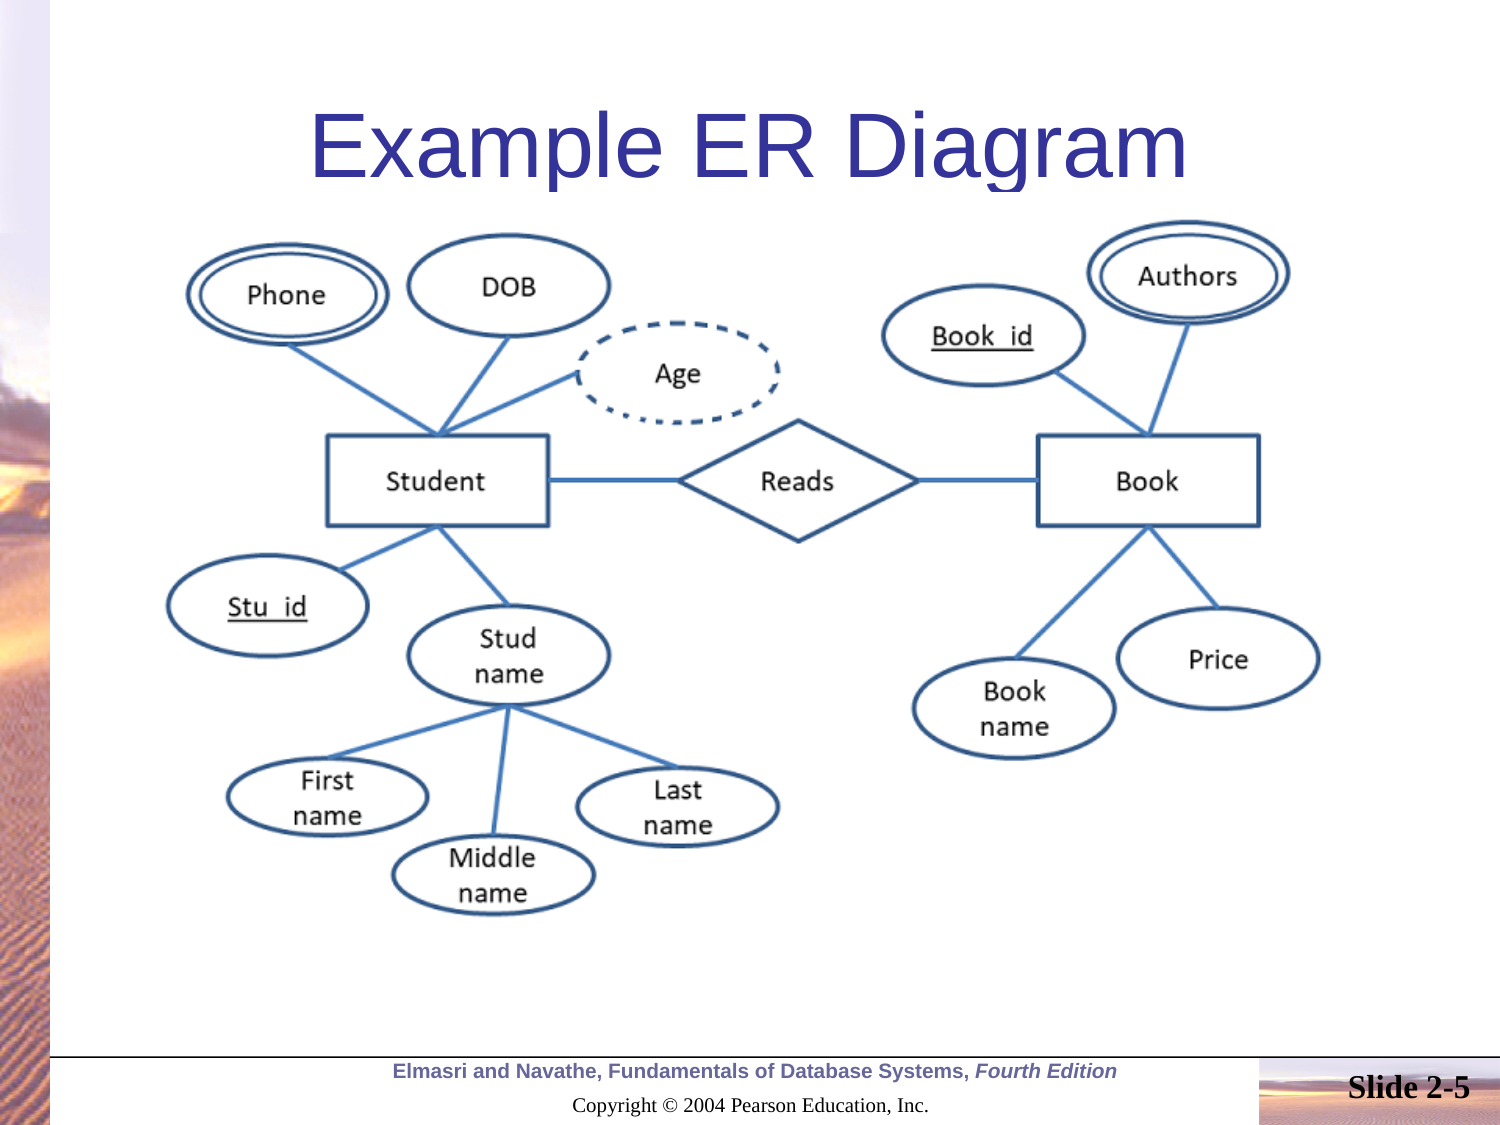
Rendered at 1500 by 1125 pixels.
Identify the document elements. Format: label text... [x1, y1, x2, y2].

slide_number Slide 2-5 [1210, 1058, 1486, 1112]
picture [159, 192, 1341, 933]
picture [1259, 1058, 1500, 1125]
picture [0, 0, 50, 1125]
title Example ER Diagram [112, 46, 1388, 235]
